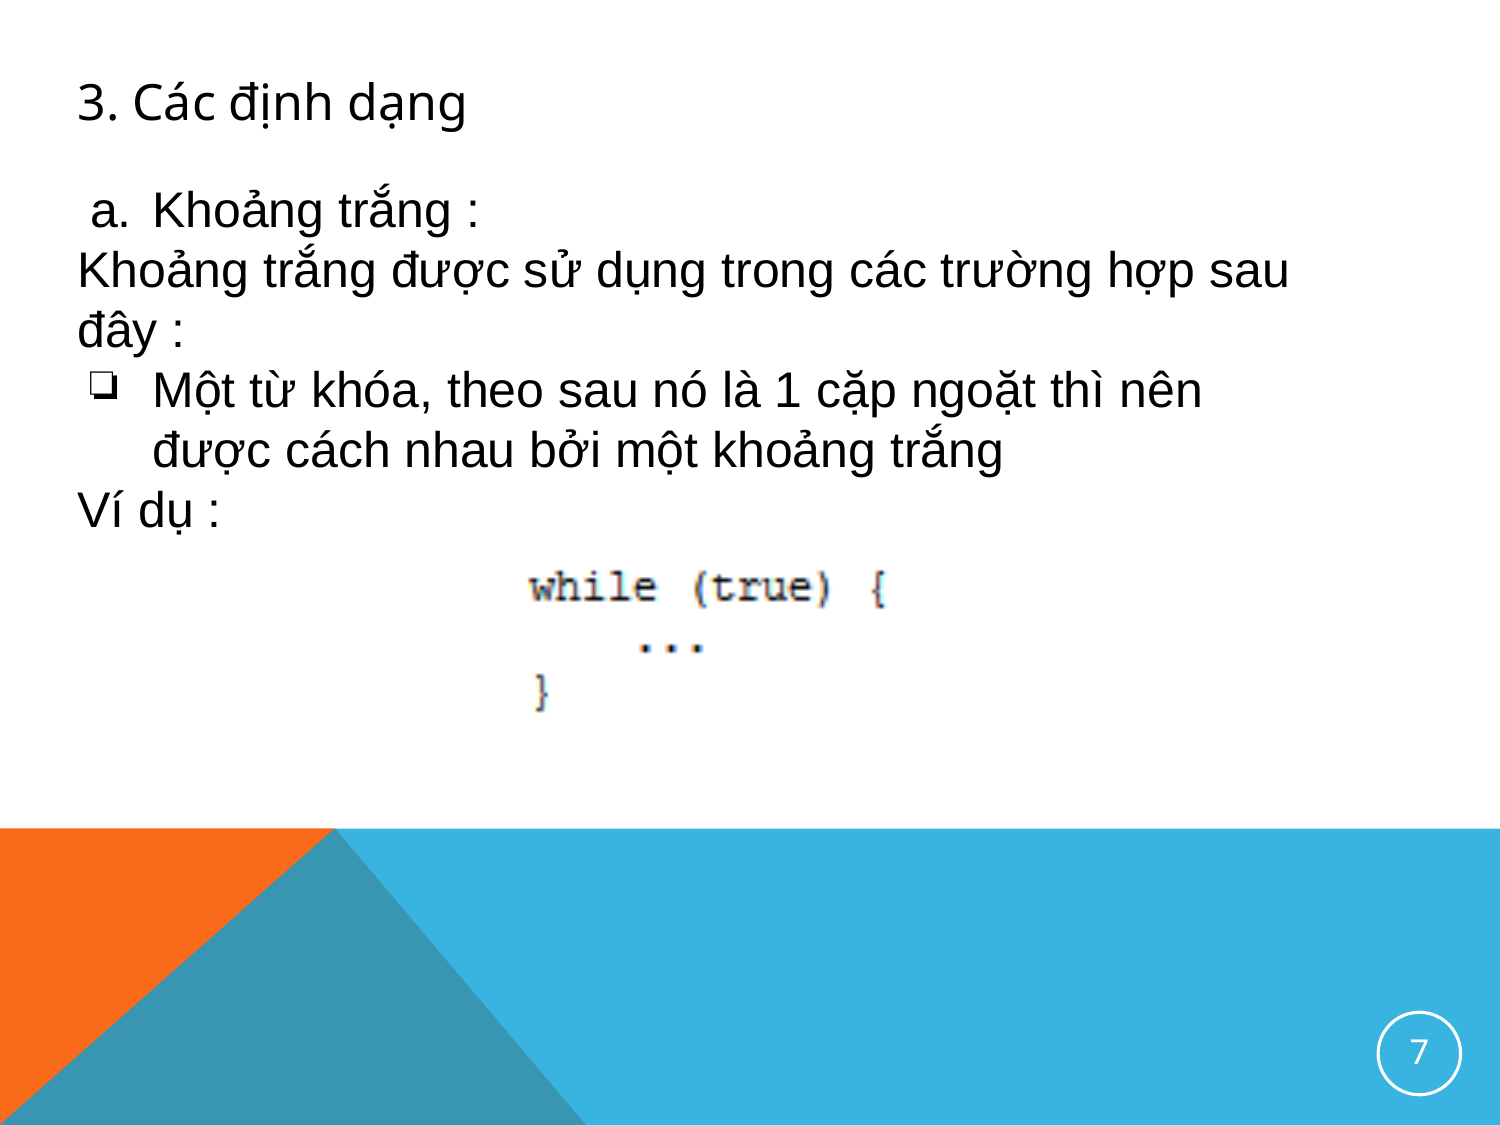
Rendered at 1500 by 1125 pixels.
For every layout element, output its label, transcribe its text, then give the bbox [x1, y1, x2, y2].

text_box 3. Các định dạng [62, 62, 996, 139]
text_box Khoảng trắng : Khoảng trắng được sử dụng trong các trường hợp sau đây : Một từ khóa, theo sau nó là 1 cặp ngoặt thì nên được cách nhau bởi một khoảng trắng Ví dụ : [62, 162, 1349, 806]
text_box [750, 987, 1416, 1081]
picture [441, 528, 1058, 773]
slide_number 7 [1376, 1010, 1463, 1097]
